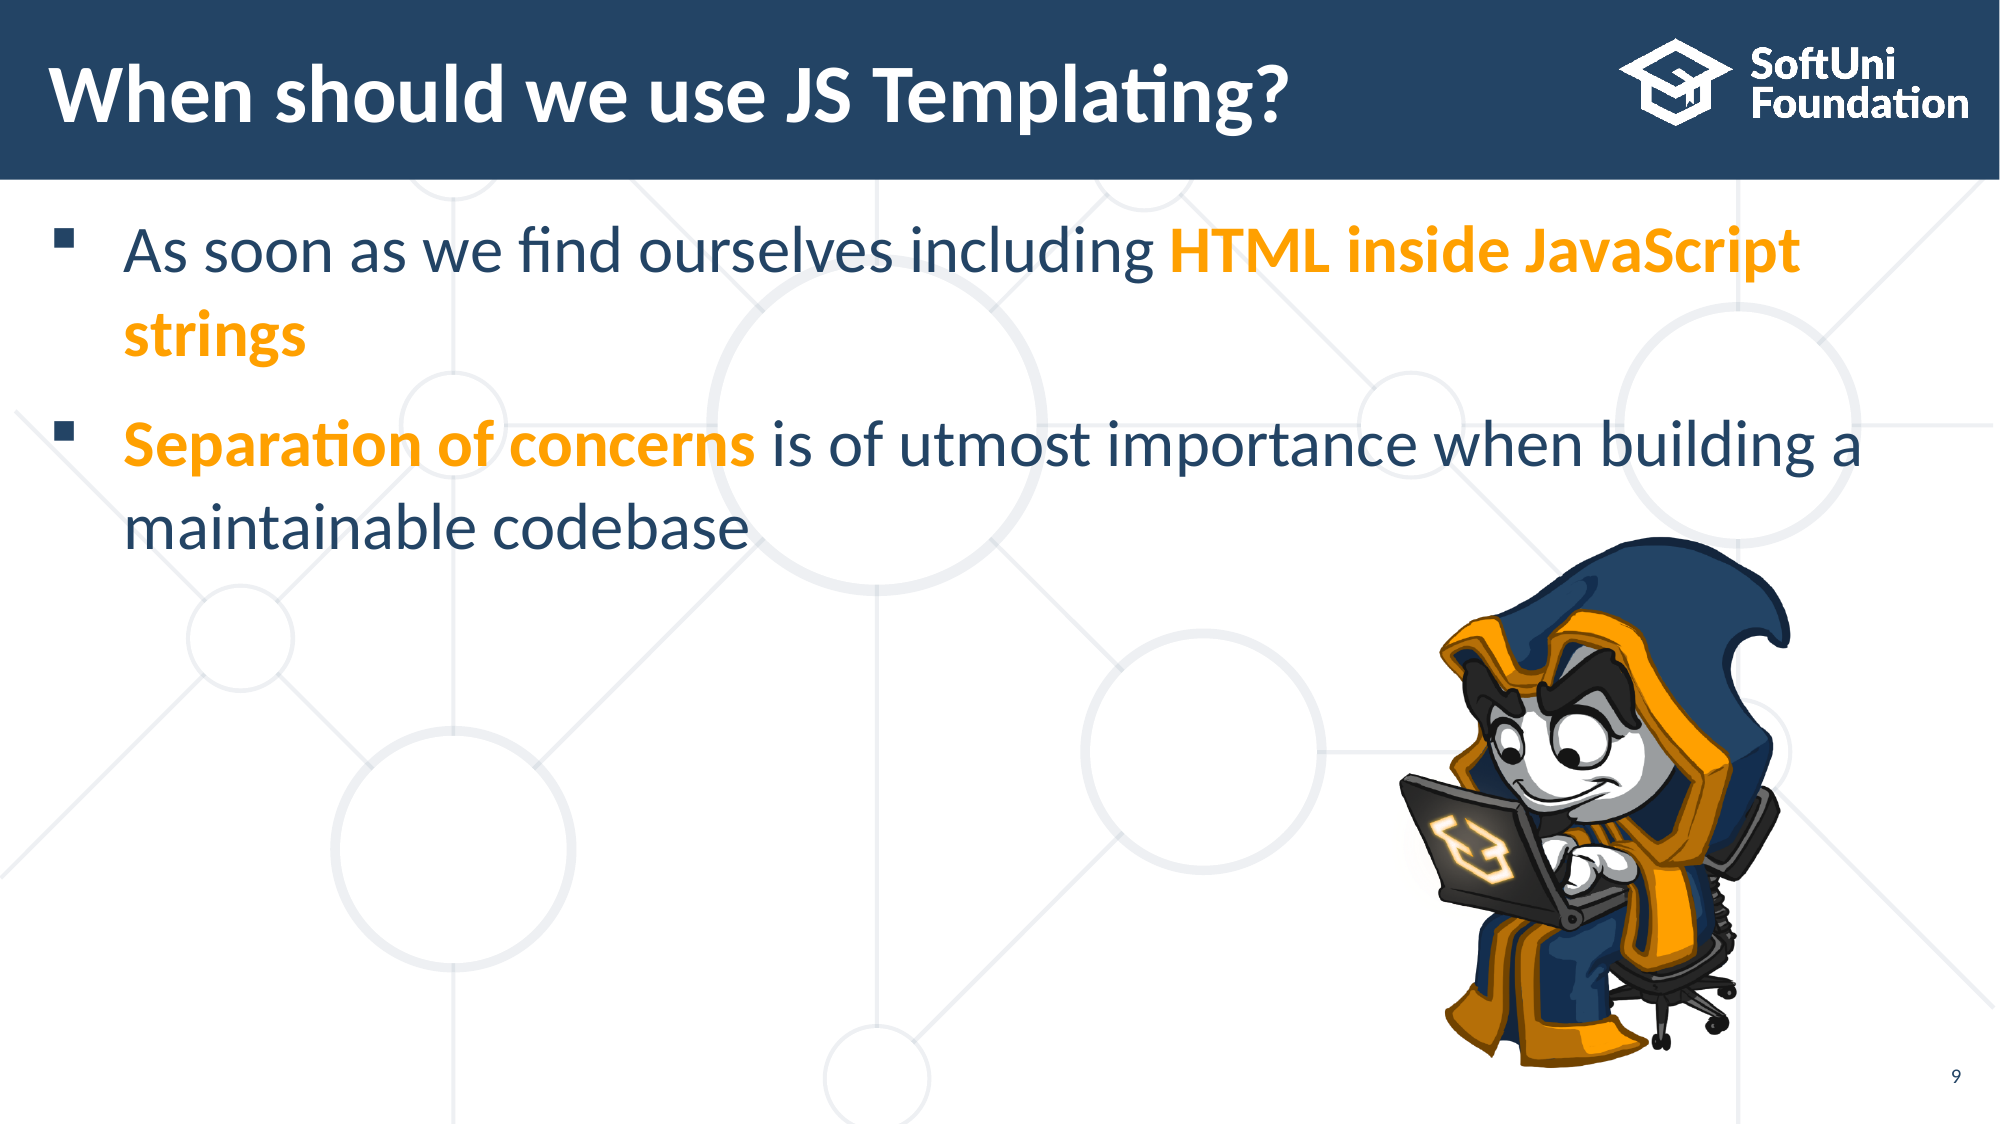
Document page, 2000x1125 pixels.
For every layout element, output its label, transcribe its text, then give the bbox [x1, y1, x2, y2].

slide_number 9 [1896, 1049, 1968, 1101]
picture [1324, 485, 1824, 1099]
picture [1618, 38, 1968, 126]
list As soon as we find ourselves including HTML inside JavaScript strings Separation of concerns is of utmost importance when building a maintainable codebase [31, 196, 1970, 1050]
title When should we use JS Templating? [31, 16, 1591, 162]
